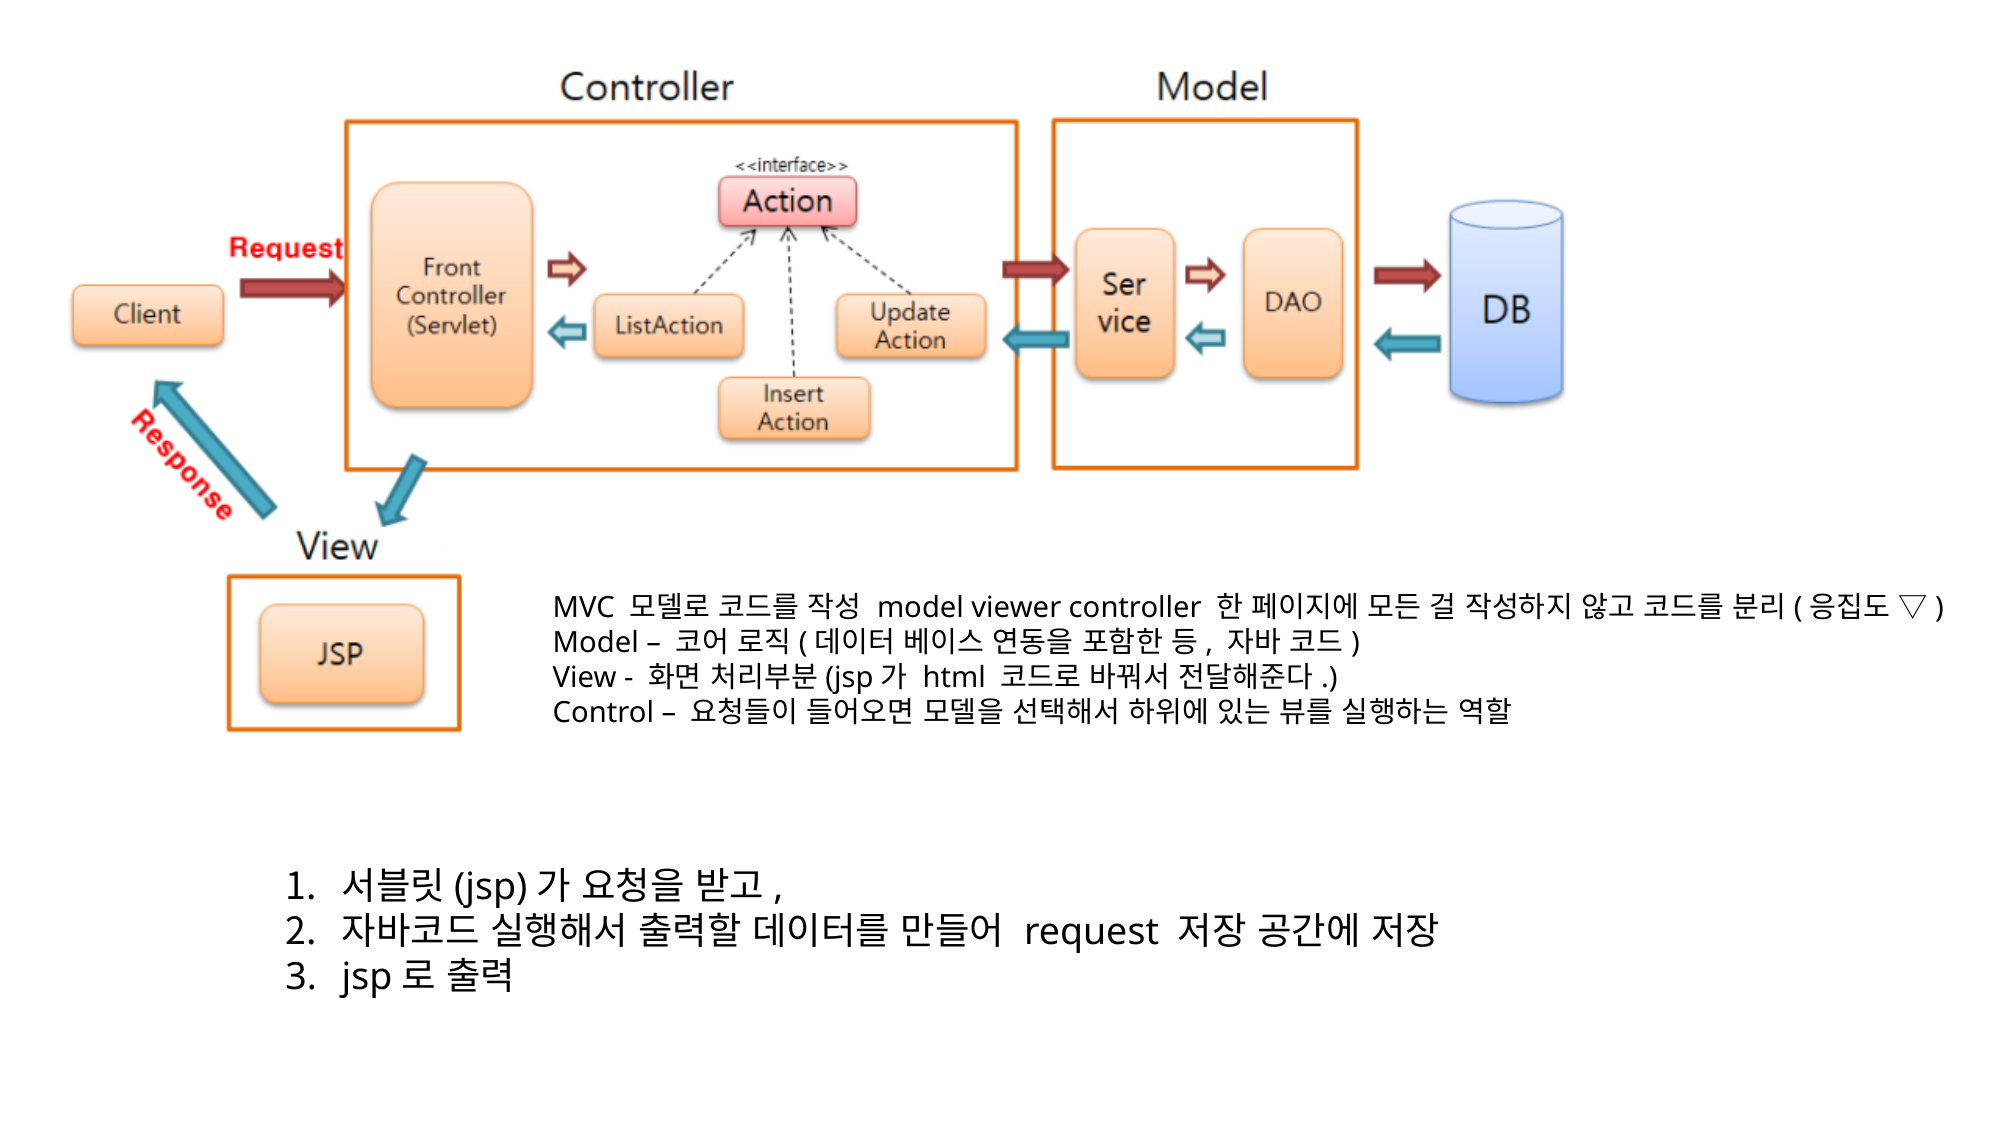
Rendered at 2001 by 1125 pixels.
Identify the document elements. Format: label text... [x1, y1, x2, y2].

picture [68, 44, 1578, 738]
text_box 서블릿(jsp)가 요청을 받고, 자바코드 실행해서 출력할 데이터를 만들어 request 저장 공간에 저장 jsp로 출력 [270, 854, 1456, 1005]
text_box MVC 모델로 코드를 작성 model viewer controller 한 페이지에 모든 걸 작성하지 않고 코드를 분리(응집도 ▽) Model – 코어 로직(데이터 베이스 연동을 포함한 등, 자바 코드) View - 화면 처리부분(jsp가 html 코드로 바꿔서 전달해준다.) Control – 요청들이 들어오면 모델을 선택해서 하위에 있는 뷰를 실행하는 역할 [1578, 581, 1959, 736]
